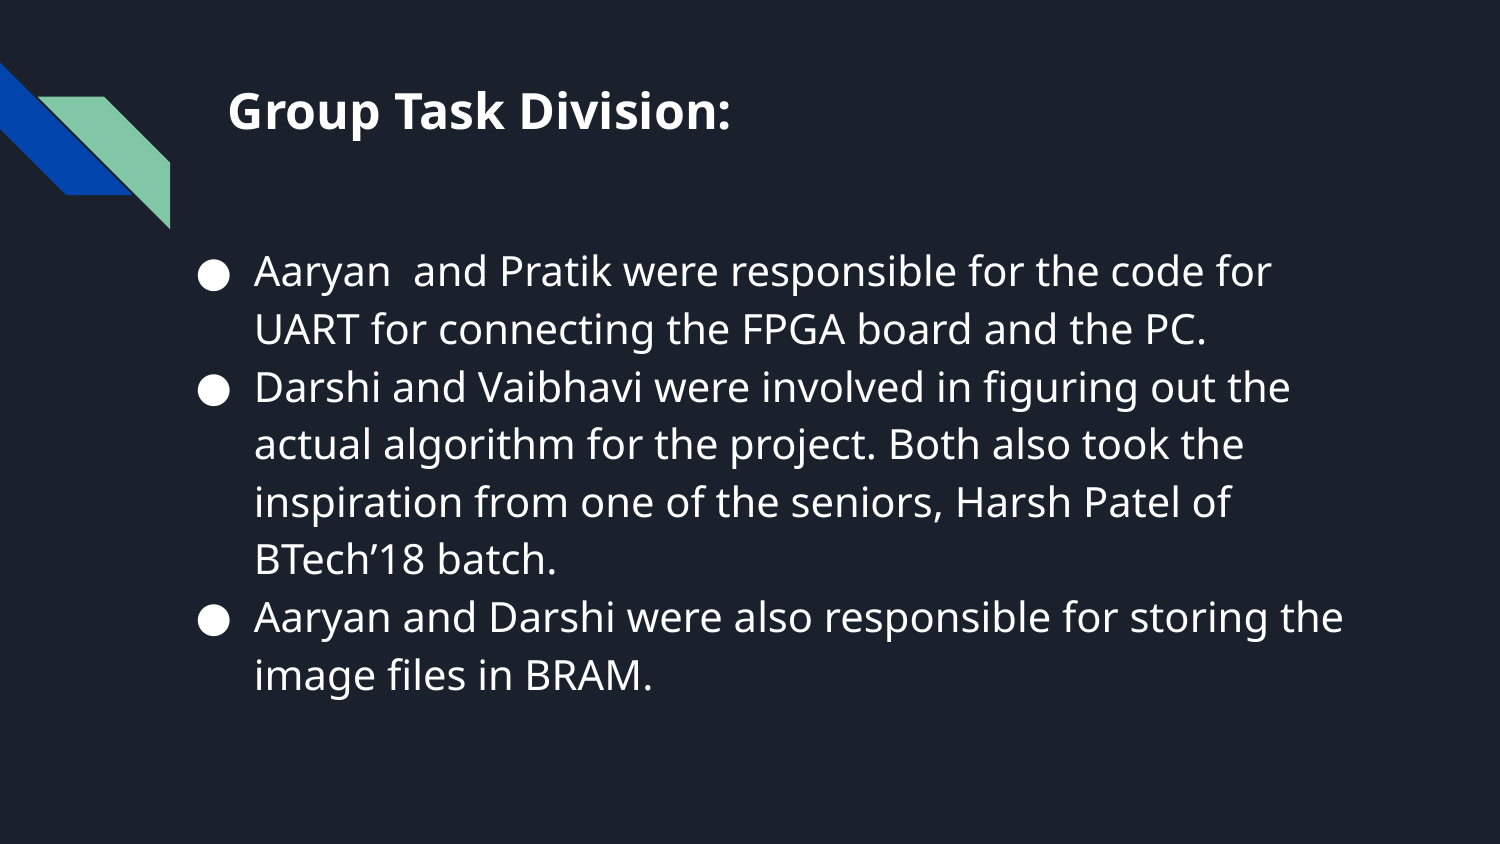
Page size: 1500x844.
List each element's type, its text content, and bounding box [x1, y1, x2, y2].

list Aaryan and Pratik were responsible for the code for UART for connecting the FPGA board and the PC. Darshi and Vaibhavi were involved in figuring out the actual algorithm for the project. Both also took the inspiration from one of the seniors, Harsh Patel of BTech’18 batch. Aaryan and Darshi were also responsible for storing the image files in BRAM. [164, 222, 1368, 735]
title Group Task Division: [212, 64, 1368, 215]
